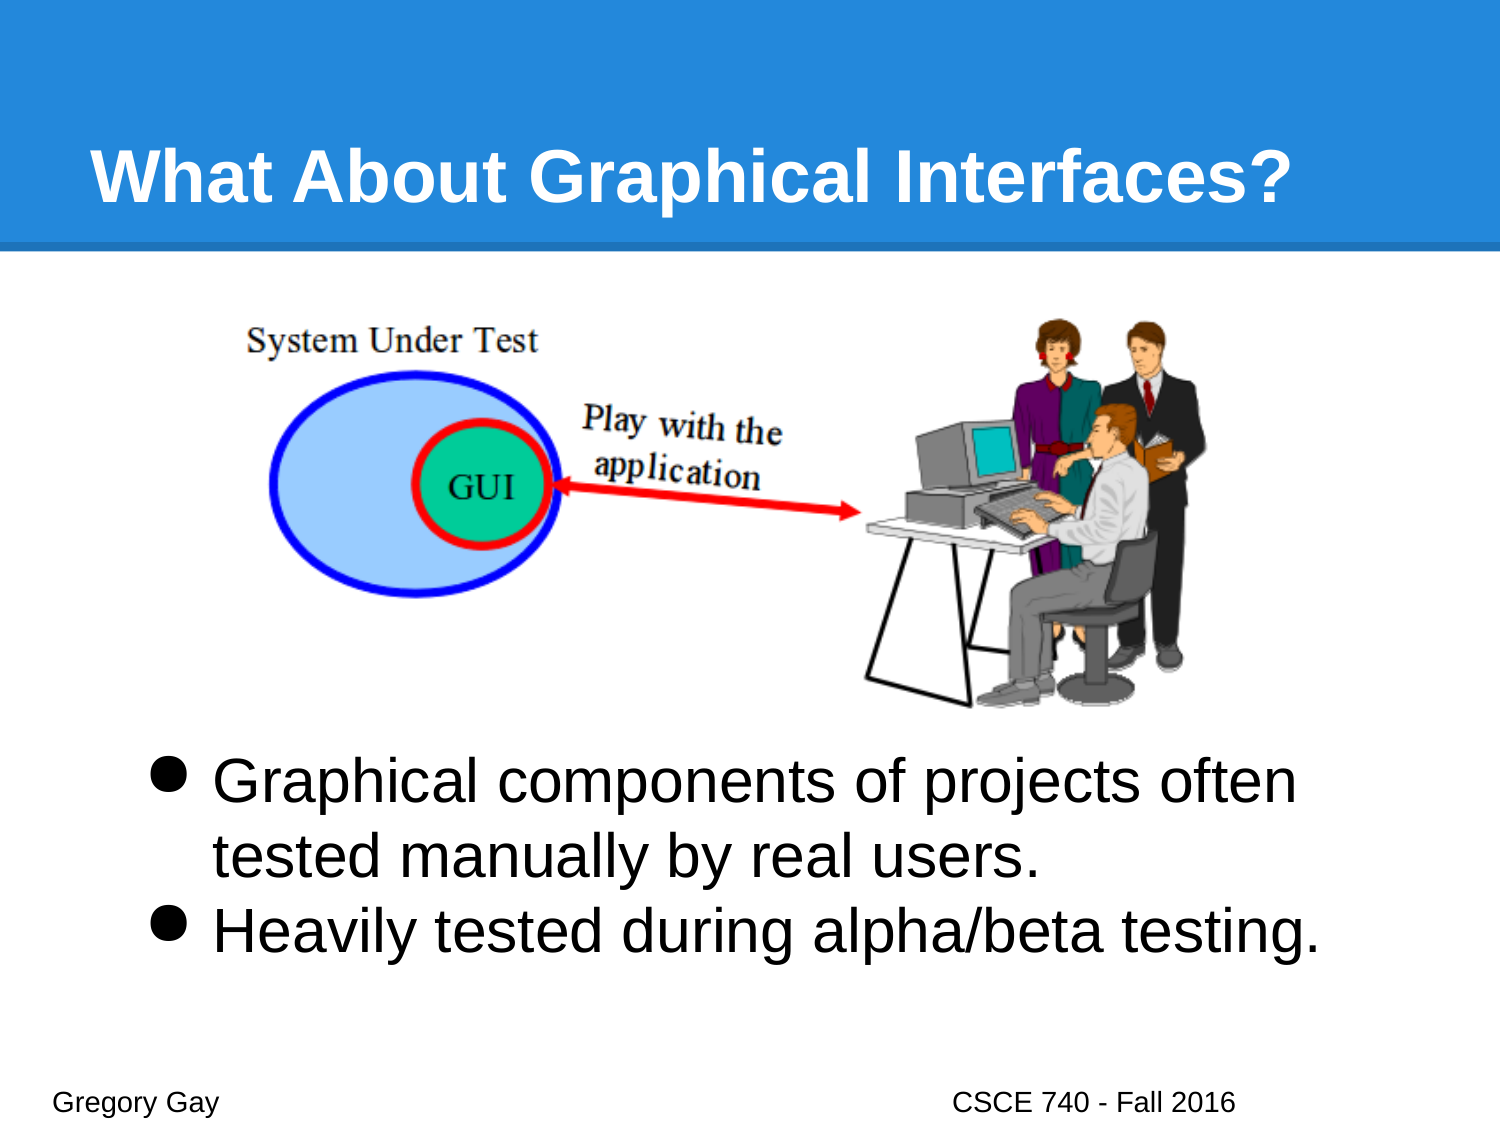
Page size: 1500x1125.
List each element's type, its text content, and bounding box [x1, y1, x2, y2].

title What About Graphical Interfaces? [75, 45, 1425, 233]
text_box Graphical components of projects often tested manually by real users. Heavily tested during alpha/beta testing. [122, 724, 1425, 1028]
text_box Gregory Gay CSCE 740 - Fall 2016 35 [37, 1068, 1463, 1114]
picture [243, 280, 1213, 769]
